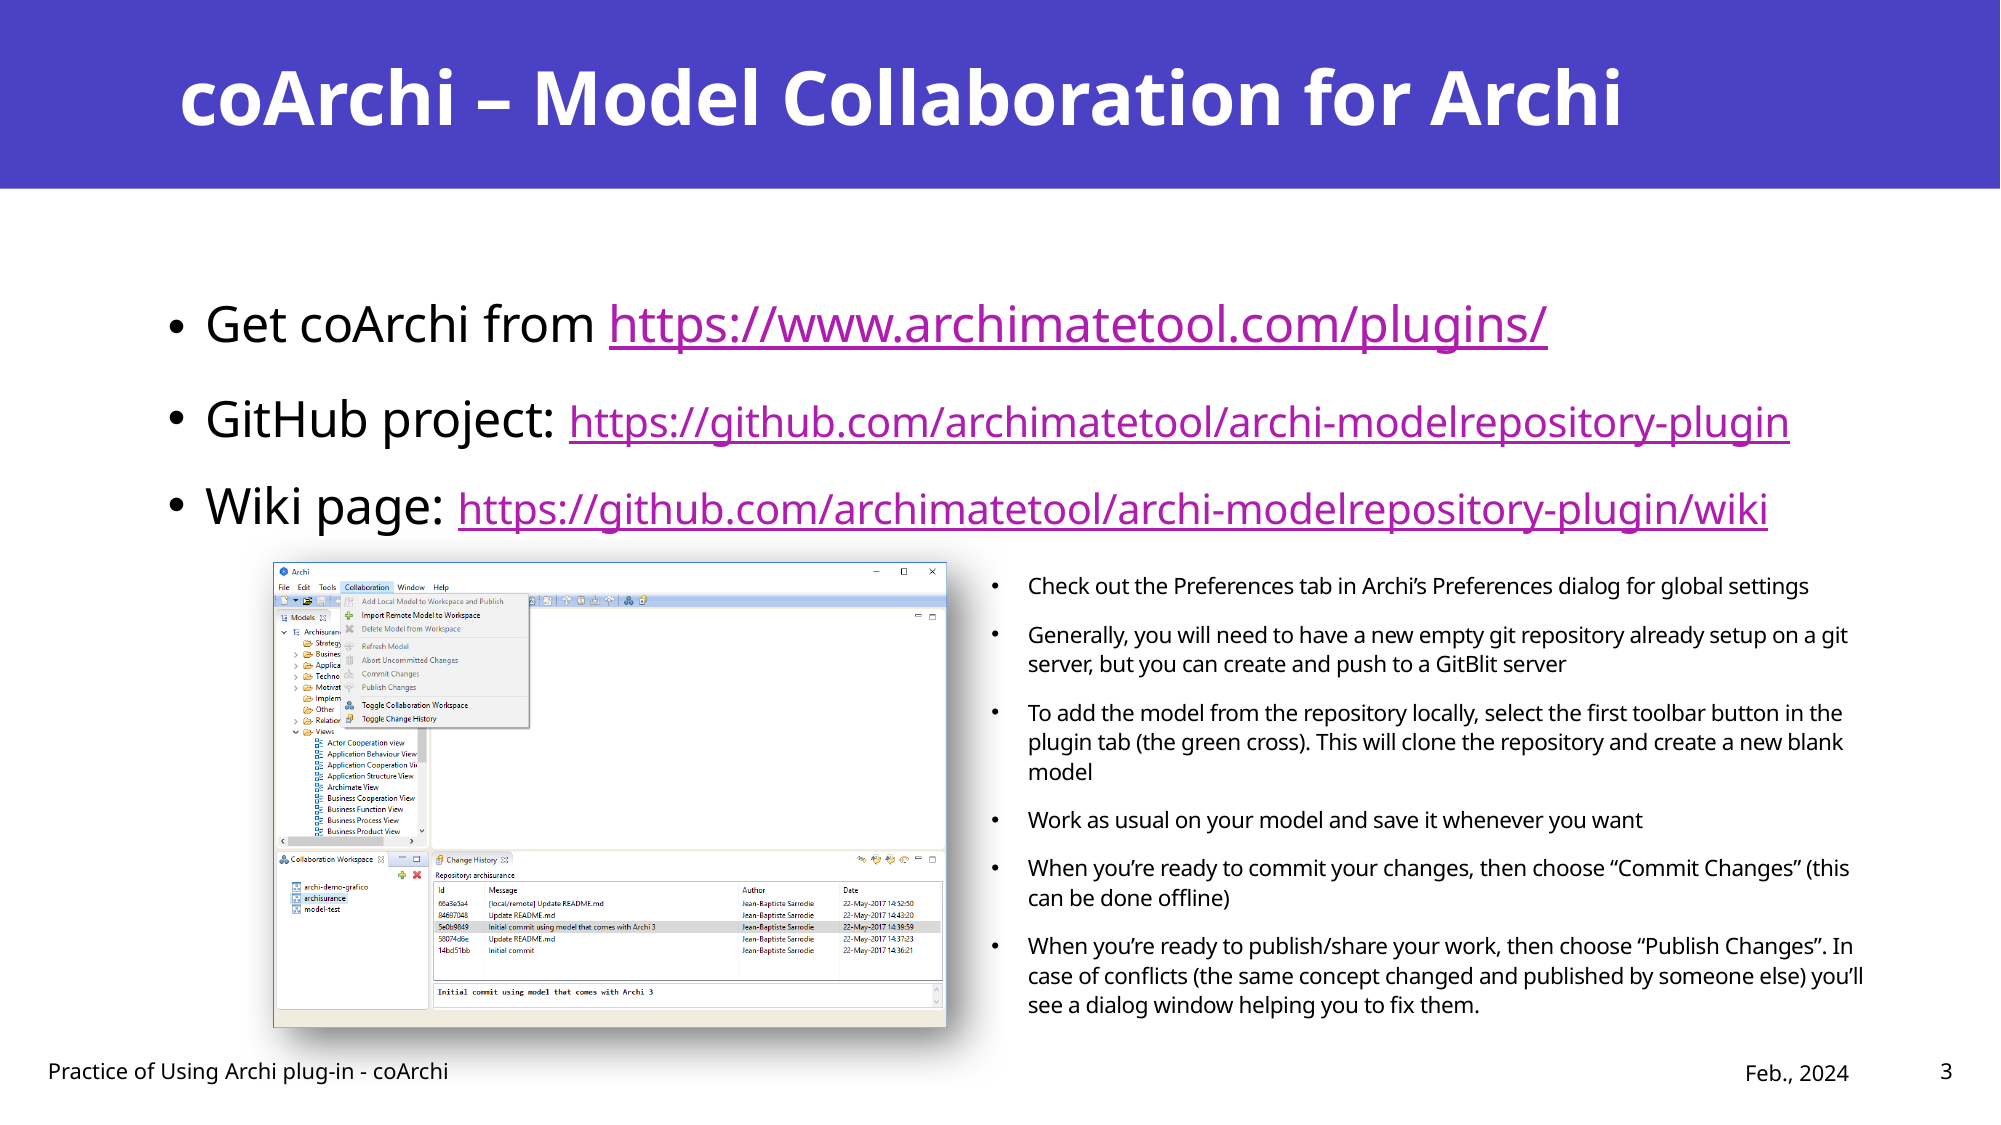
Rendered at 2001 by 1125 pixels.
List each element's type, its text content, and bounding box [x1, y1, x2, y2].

footer Practice of Using Archi plug-in - coArchi [33, 1042, 827, 1103]
slide_number 3 [1864, 1042, 1968, 1103]
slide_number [1150, 1042, 1864, 1103]
list Get coArchi from https://www.archimatetool.com/plugins/ GitHub project: https://github.com/archimatetool/archi-modelrepository-plugin Wiki page: https://github.com/archimatetool/archi-modelrepository-plugin/wiki [152, 278, 1848, 548]
title coArchi – Model Collaboration for Archi [164, 31, 1710, 159]
text_box Check out the Preferences tab in Archi’s Preferences dialog for global settings Generally, you will need to have a new empty git repository already setup on a git server, but you can create and push to a GitBlit server To add the model from the repository locally, select the first toolbar button in the plugin tab (the green cross). This will clone the repository and create a new blank model Work as usual on your model and save it whenever you want When you’re ready to commit your changes, then choose “Commit Changes” (this can be done offline) When you’re ready to publish/share your work, then choose “Publish Changes”. In case of conflicts (the same concept changed and published by someone else) you’ll see a dialog window helping you to fix them. [976, 562, 1886, 1028]
picture [273, 562, 947, 1028]
